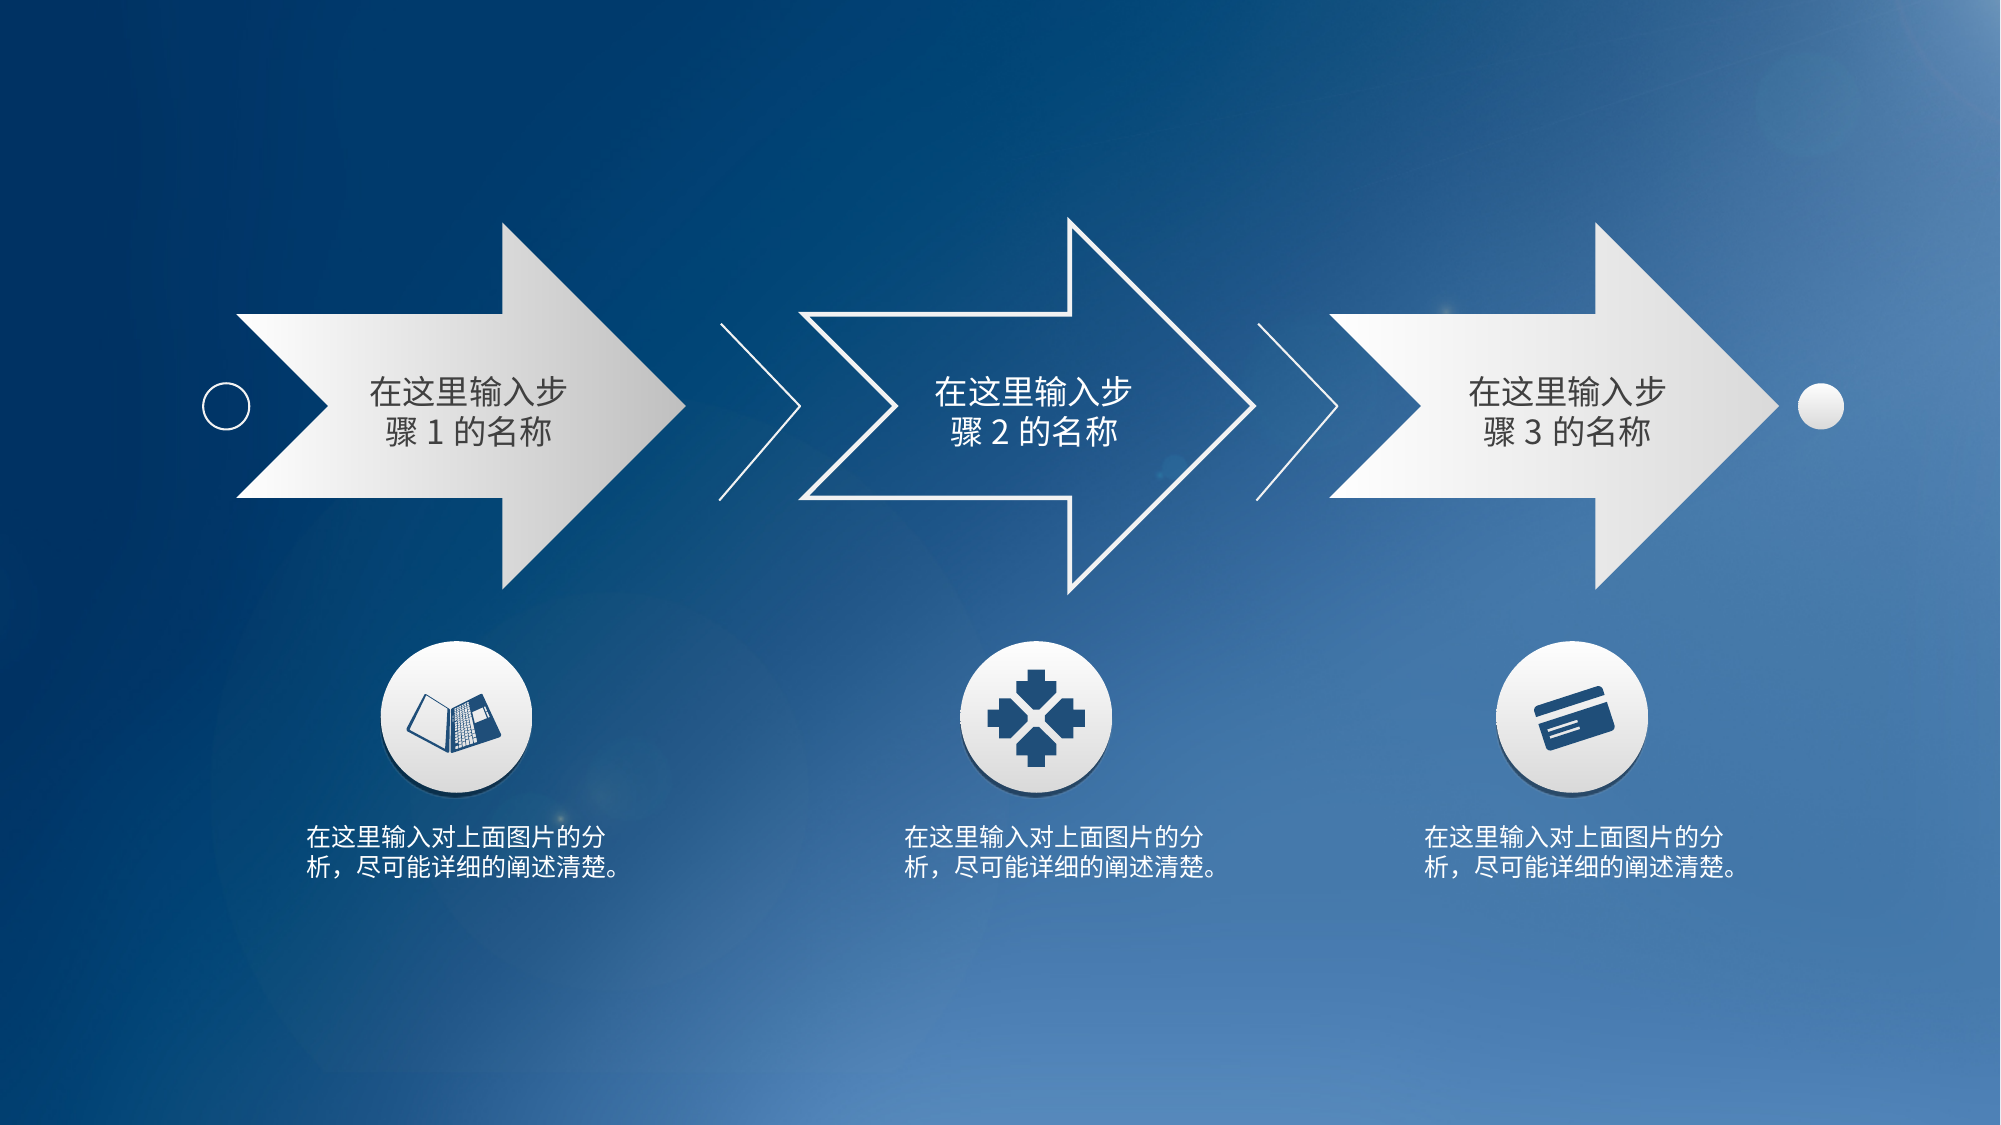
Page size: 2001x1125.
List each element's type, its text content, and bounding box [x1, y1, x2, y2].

text_box [1329, 222, 1780, 590]
text_box [987, 698, 1028, 739]
text_box 在这里输入对上面图片的分析，尽可能详细的阐述清楚。 [889, 813, 1220, 919]
text_box [1256, 323, 1338, 501]
picture [0, 0, 2000, 1125]
text_box [380, 641, 533, 793]
text_box [1538, 701, 1615, 751]
text_box [1534, 686, 1605, 718]
text_box [1016, 726, 1057, 767]
text_box [236, 222, 686, 590]
text_box 在这里输入步骤2的名称 [917, 364, 1152, 460]
text_box 在这里输入对上面图片的分析，尽可能详细的阐述清楚。 [1409, 813, 1740, 919]
text_box [1496, 641, 1649, 793]
text_box [803, 222, 1254, 590]
text_box [406, 694, 501, 753]
text_box [1016, 669, 1057, 710]
text_box [1044, 698, 1085, 739]
text_box [203, 383, 250, 430]
text_box [1798, 383, 1844, 430]
text_box 在这里输入步骤1的名称 [352, 364, 586, 460]
text_box 在这里输入步骤3的名称 [1451, 364, 1685, 460]
text_box [719, 323, 801, 501]
text_box [960, 641, 1113, 793]
text_box 在这里输入对上面图片的分析，尽可能详细的阐述清楚。 [291, 813, 622, 919]
